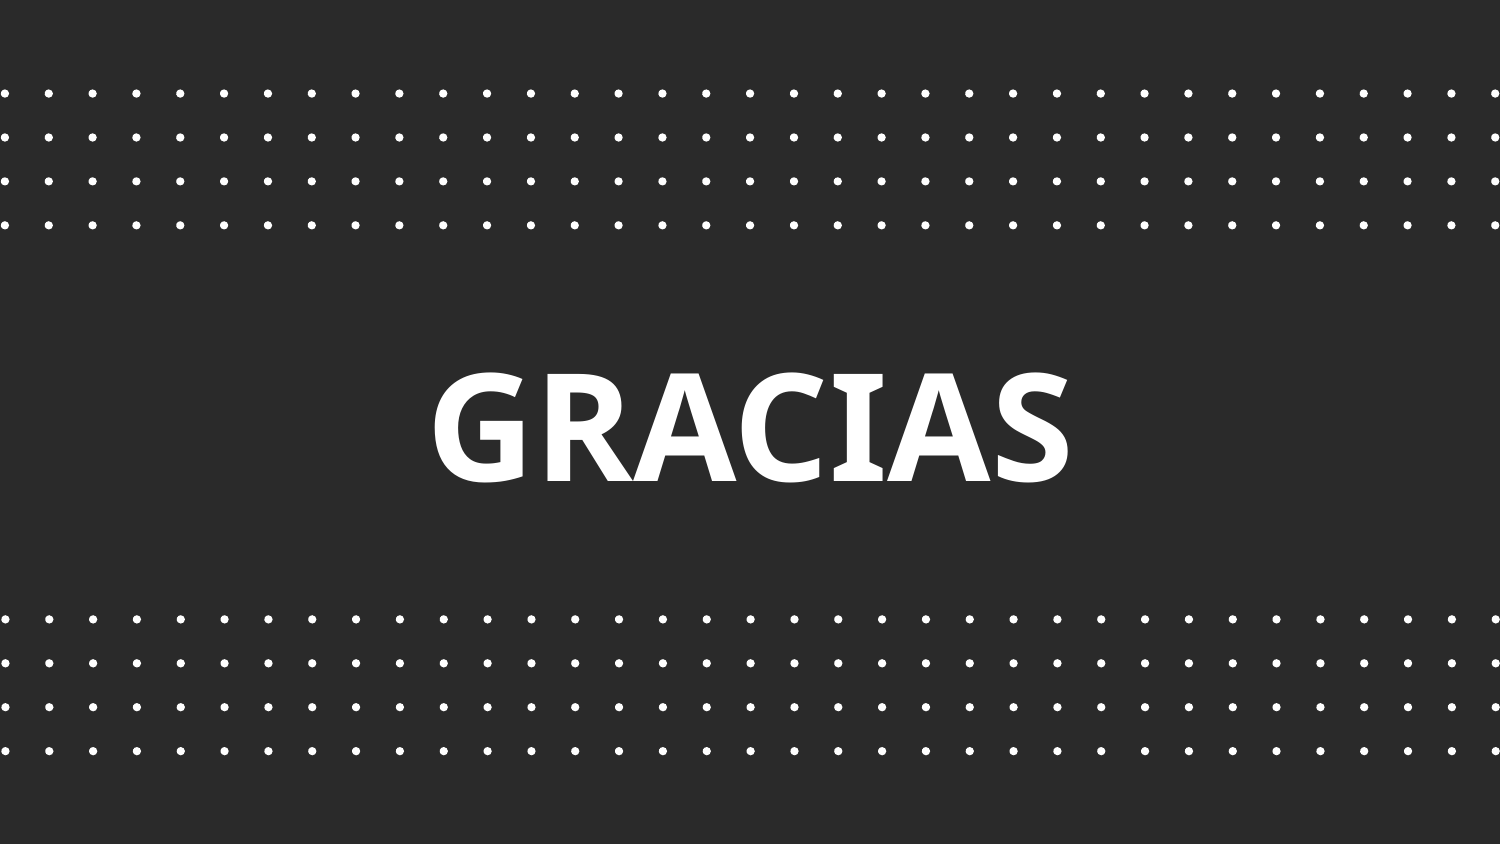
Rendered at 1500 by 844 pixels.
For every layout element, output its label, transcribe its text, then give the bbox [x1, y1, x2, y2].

title GRACIAS [227, 357, 1273, 486]
